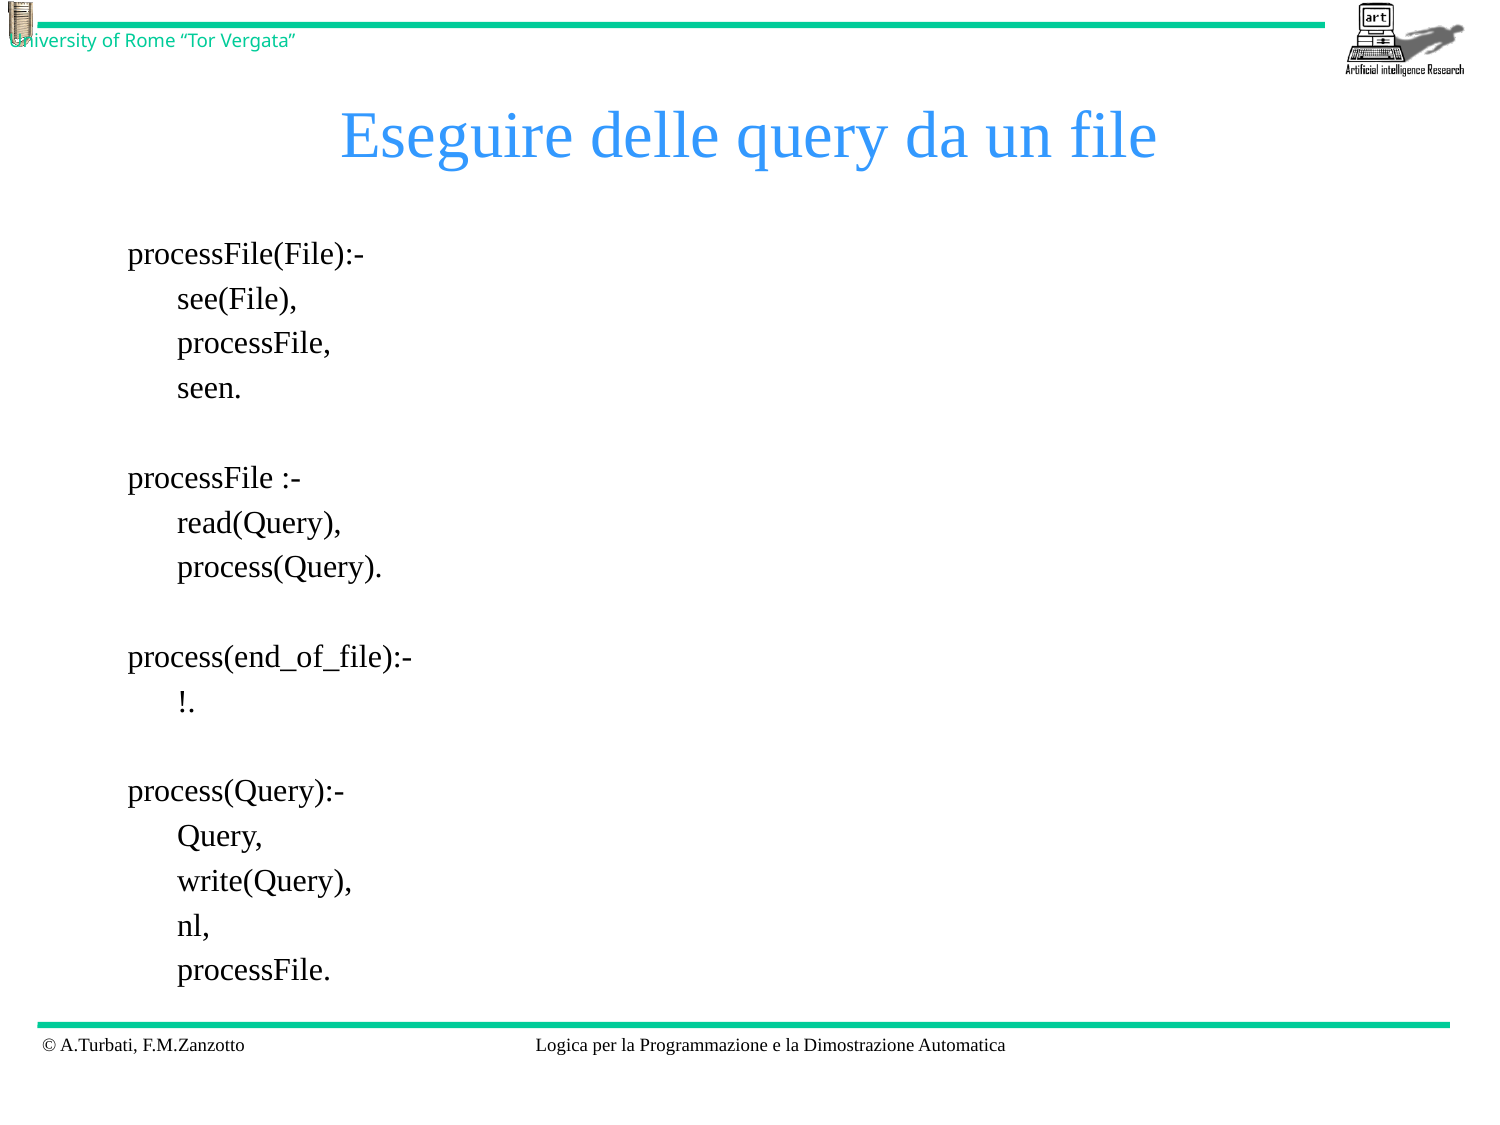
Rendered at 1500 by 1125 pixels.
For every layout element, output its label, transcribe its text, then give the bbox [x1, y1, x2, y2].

title Eseguire delle query da un file [112, 74, 1388, 188]
list processFile(File):- see(File), processFile, seen. processFile :- read(Query), process(Query). process(end_of_file):- !. process(Query):- Query, write(Query), nl, processFile. [112, 224, 1388, 1001]
picture [4, 0, 38, 50]
picture [1337, 0, 1475, 77]
